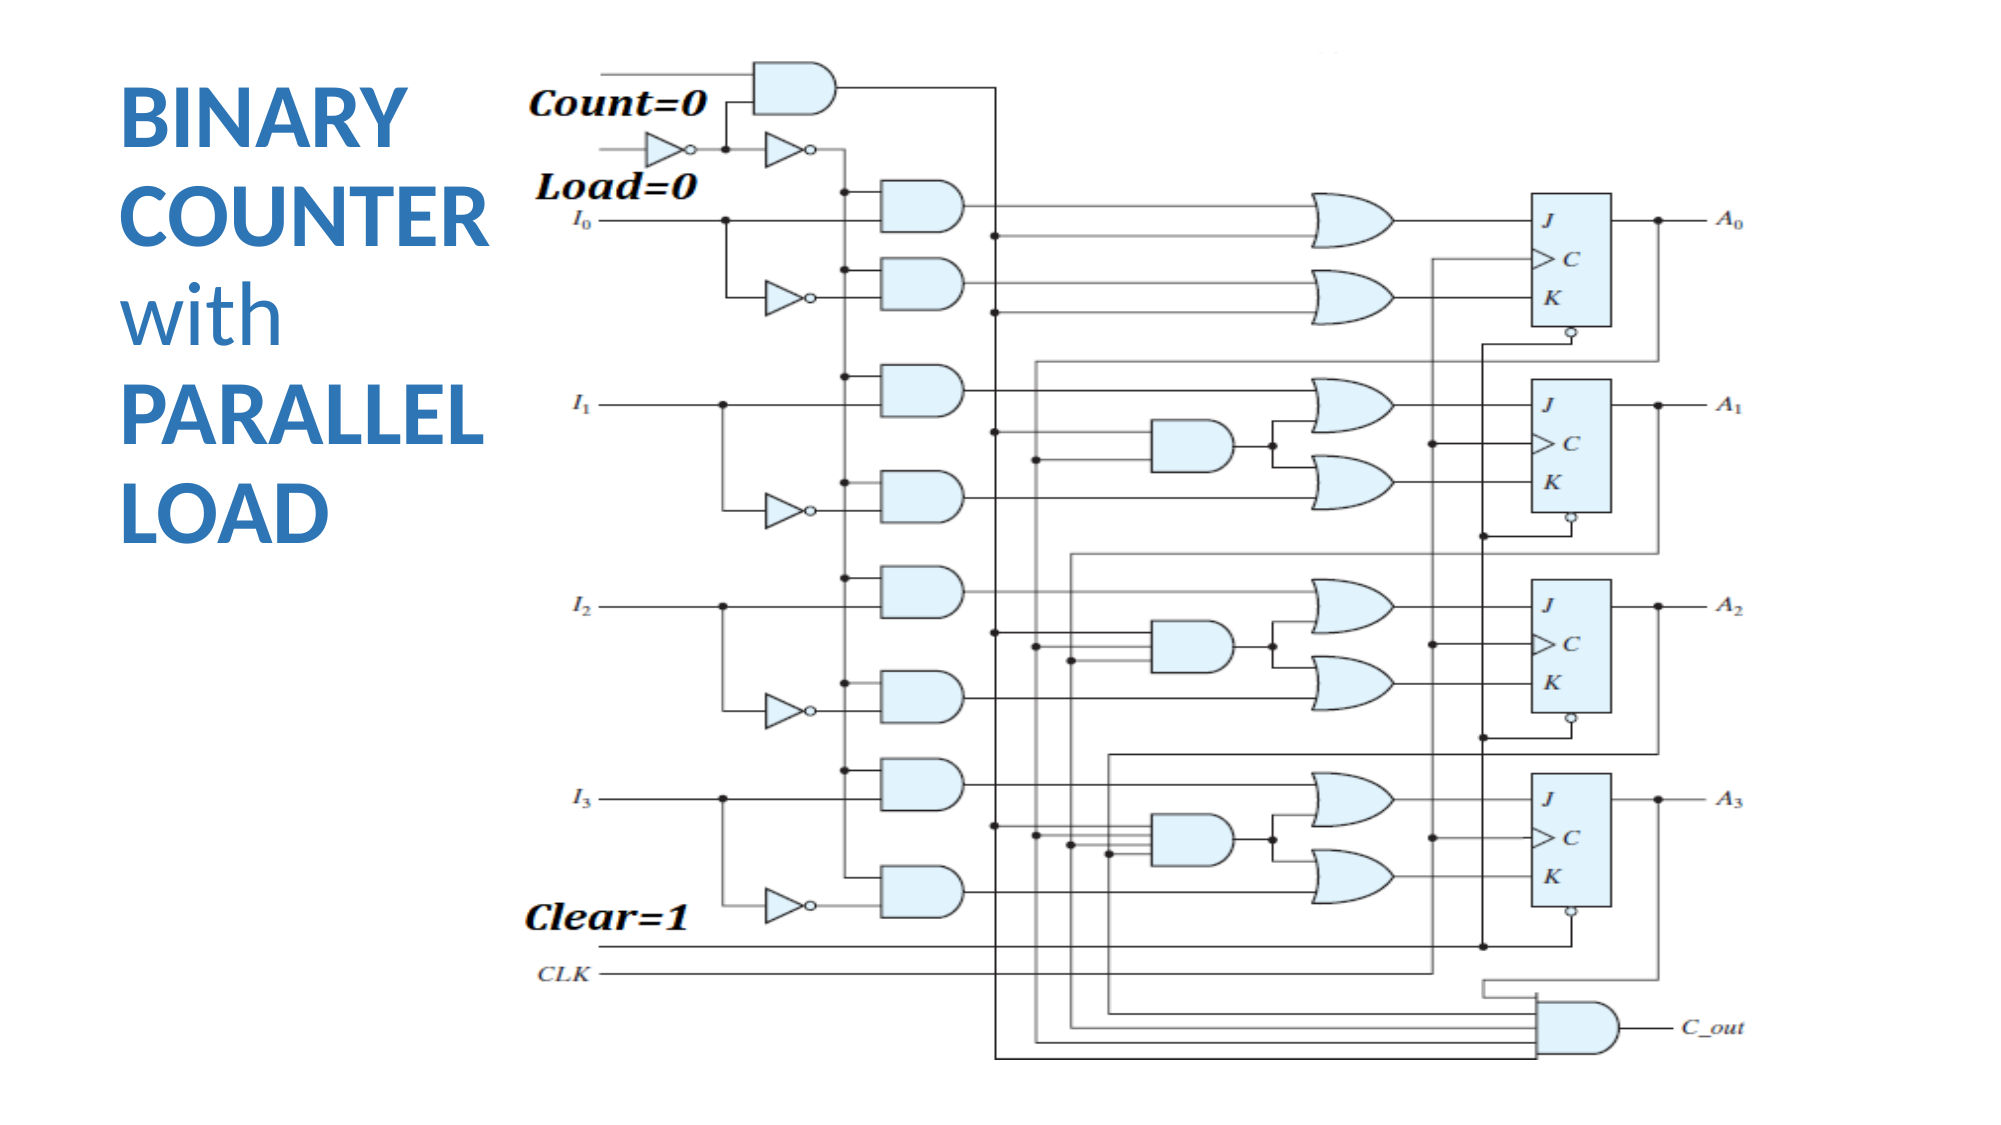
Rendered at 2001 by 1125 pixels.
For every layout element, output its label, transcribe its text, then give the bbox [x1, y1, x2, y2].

picture [517, 51, 1765, 1060]
title BINARY COUNTER with PARALLEL LOAD [104, 35, 592, 596]
